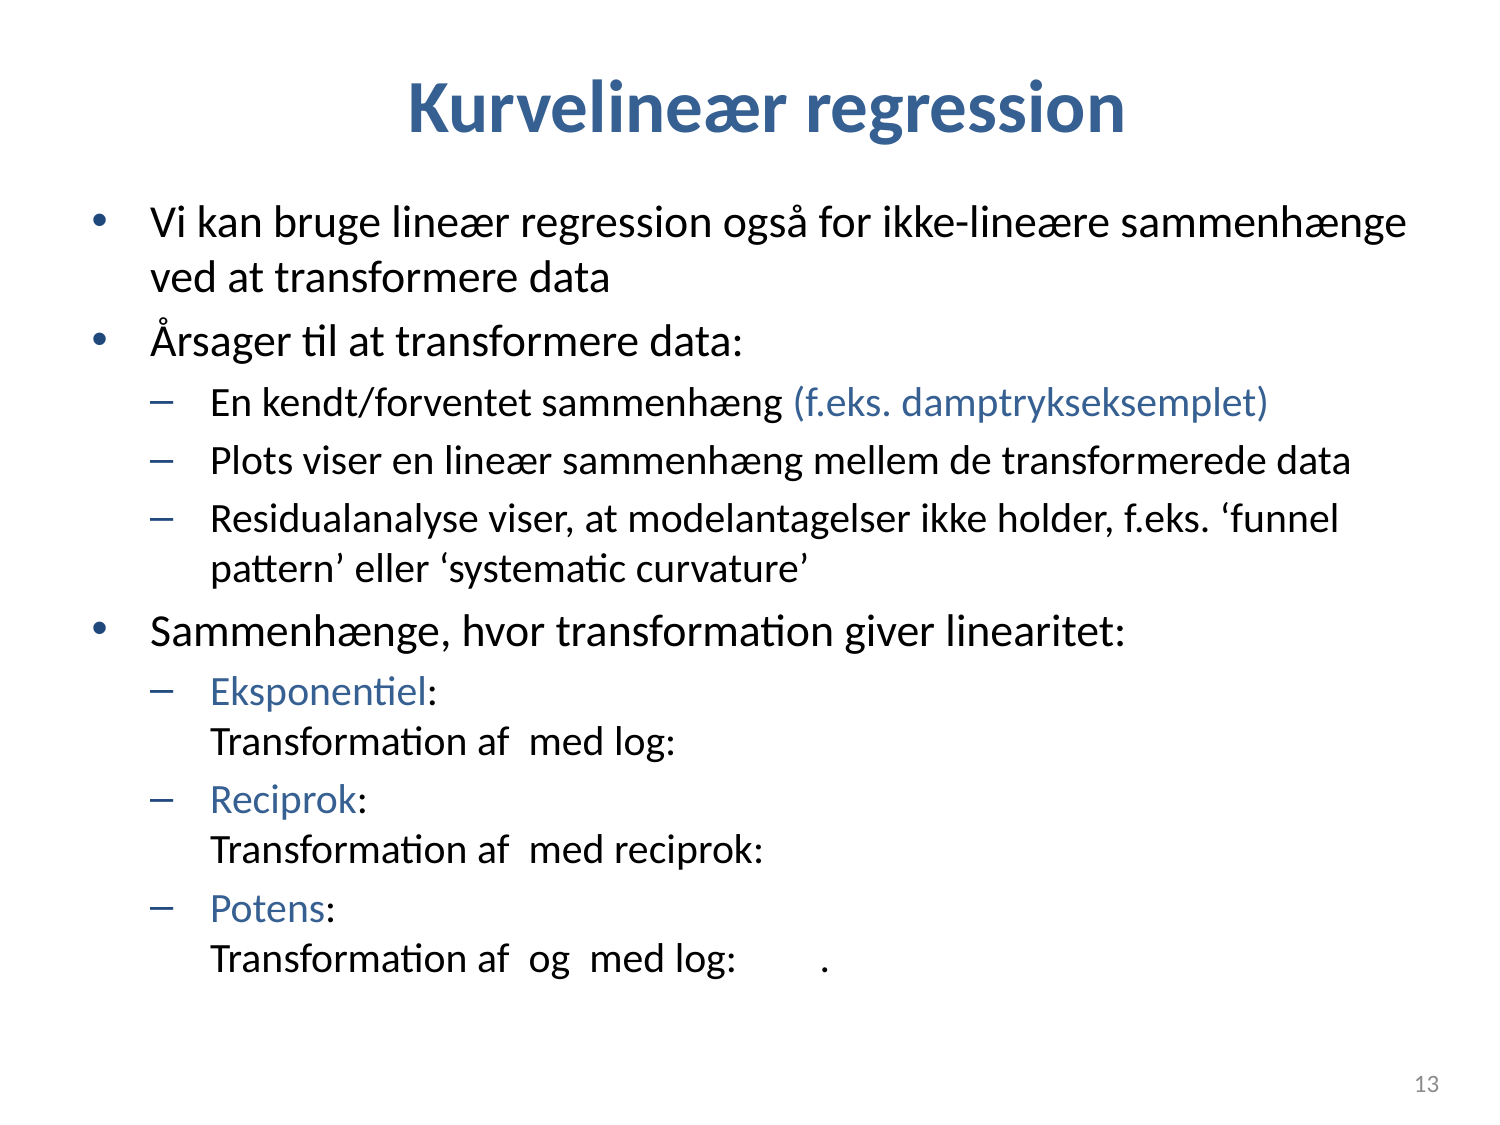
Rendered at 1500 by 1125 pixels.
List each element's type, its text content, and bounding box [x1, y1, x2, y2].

title Kurvelineær regression [76, 45, 1459, 161]
slide_number 13 [1104, 1058, 1455, 1107]
